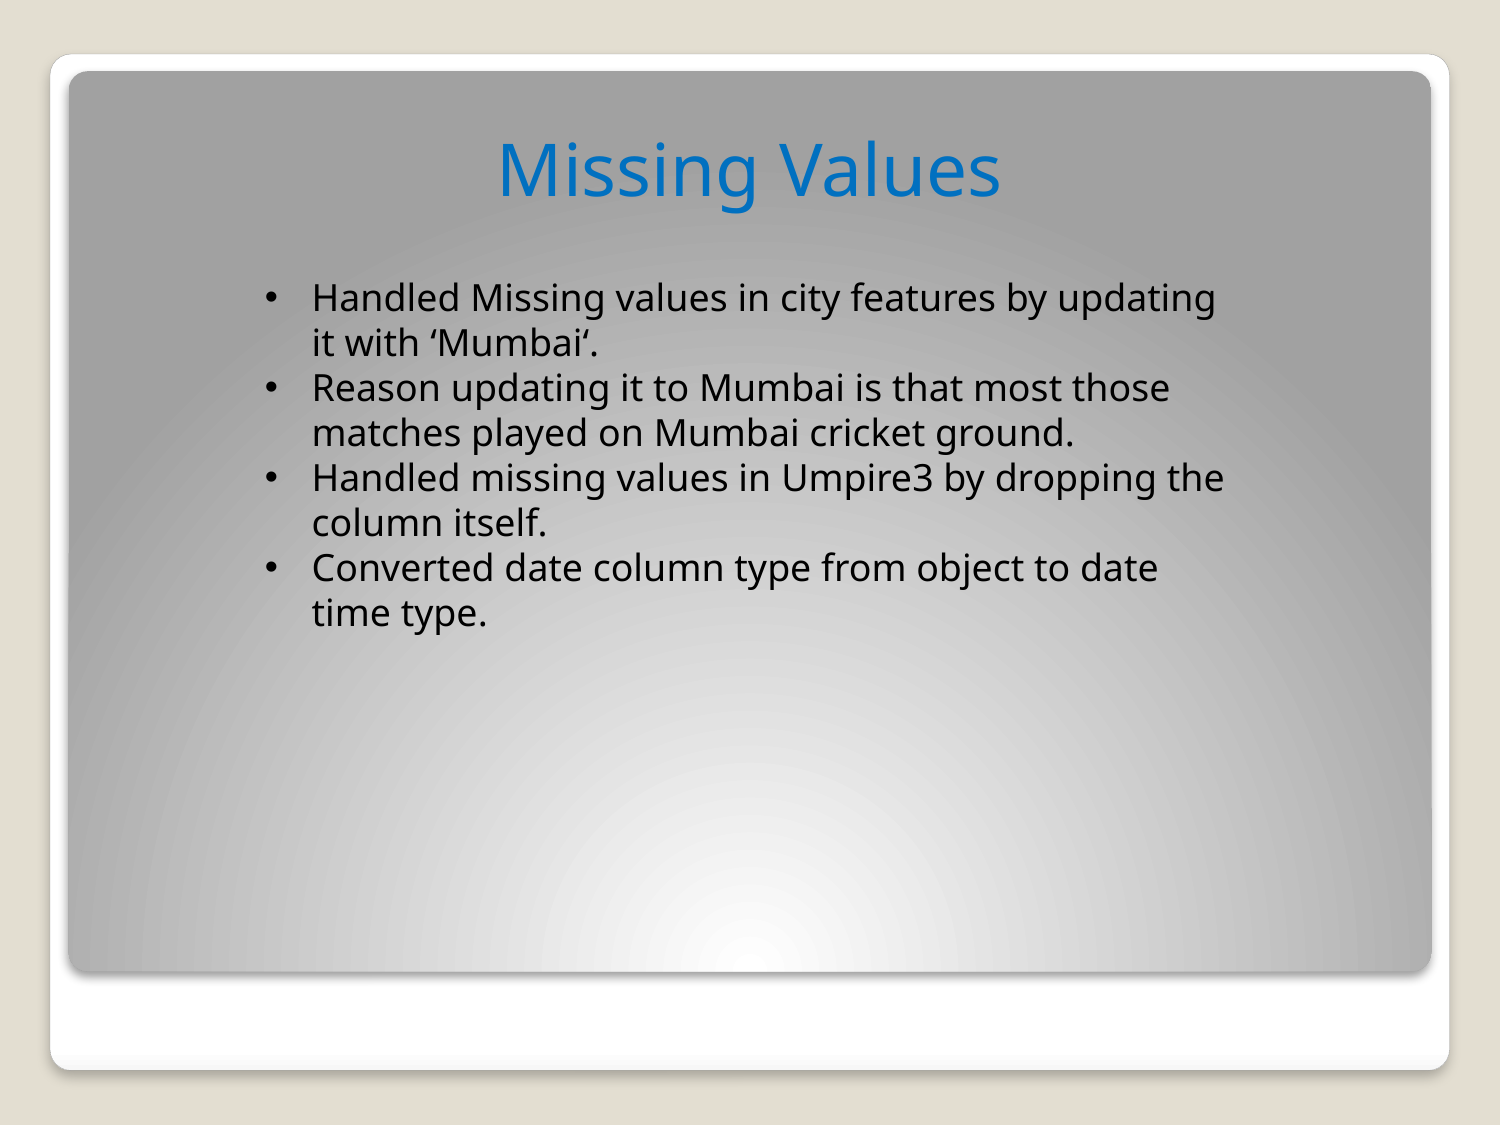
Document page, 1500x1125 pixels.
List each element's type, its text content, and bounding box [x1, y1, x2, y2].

text_box Missing Values [482, 116, 1018, 264]
text_box Handled Missing values in city features by updating it with ‘Mumbai‘. Reason updating it to Mumbai is that most those matches played on Mumbai cricket ground. Handled missing values in Umpire3 by dropping the column itself. Converted date column type from object to date time type. [249, 266, 1263, 732]
